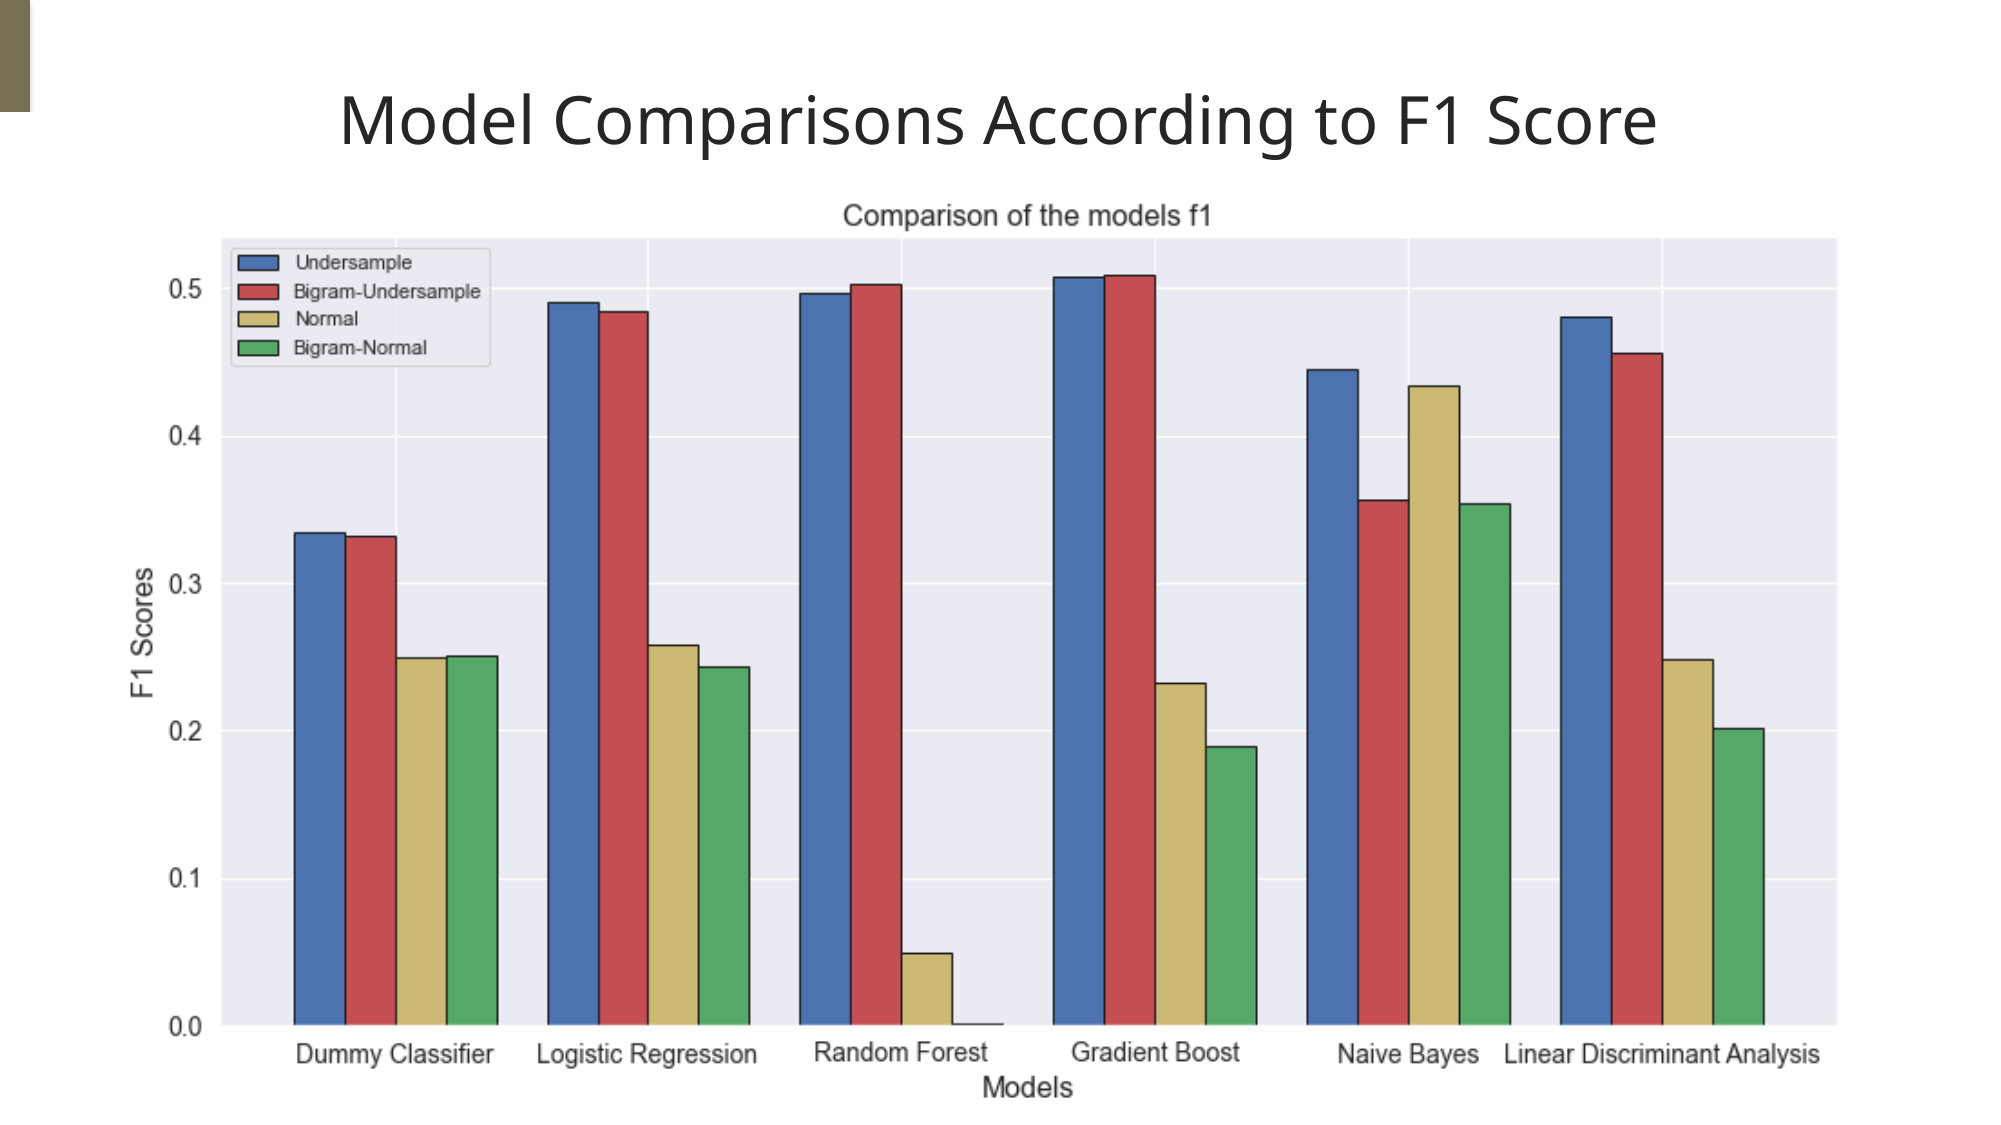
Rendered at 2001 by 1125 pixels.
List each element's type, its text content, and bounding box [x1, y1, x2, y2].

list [0, 112, 2000, 1125]
title Model Comparisons According to F1 Score [323, 0, 1842, 112]
